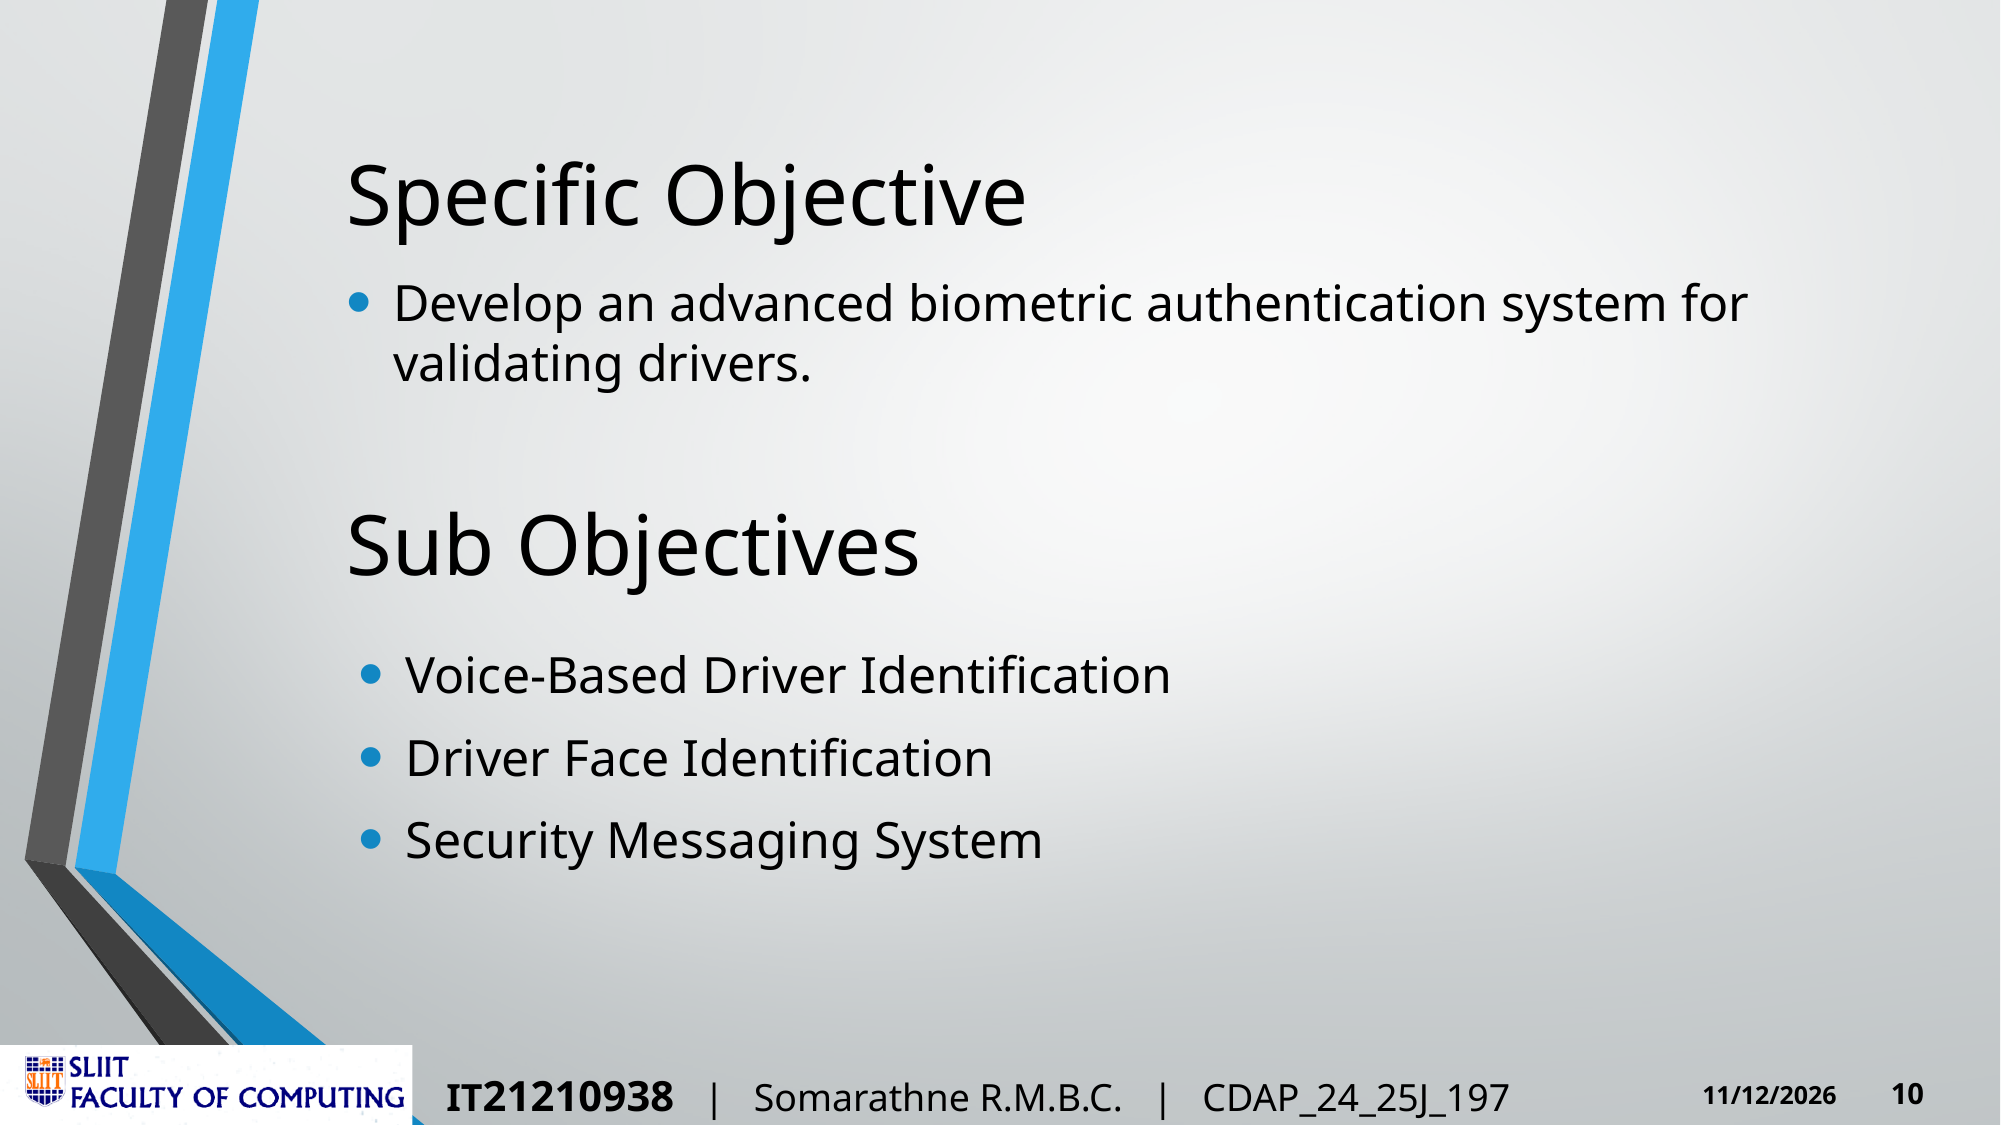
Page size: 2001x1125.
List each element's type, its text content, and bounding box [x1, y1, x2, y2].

list Develop an advanced biometric authentication system for validating drivers. [331, 174, 1975, 488]
title Specific Objective [331, 120, 1061, 174]
text_box Sub Objectives [331, 470, 1061, 613]
picture [0, 1045, 413, 1125]
text_box IT21210938 | Somarathne R.M.B.C. | CDAP_24_25J_197 [430, 1064, 1551, 1125]
text_box Voice-Based Driver Identification Driver Face Identification Security Messaging System [343, 599, 1988, 913]
